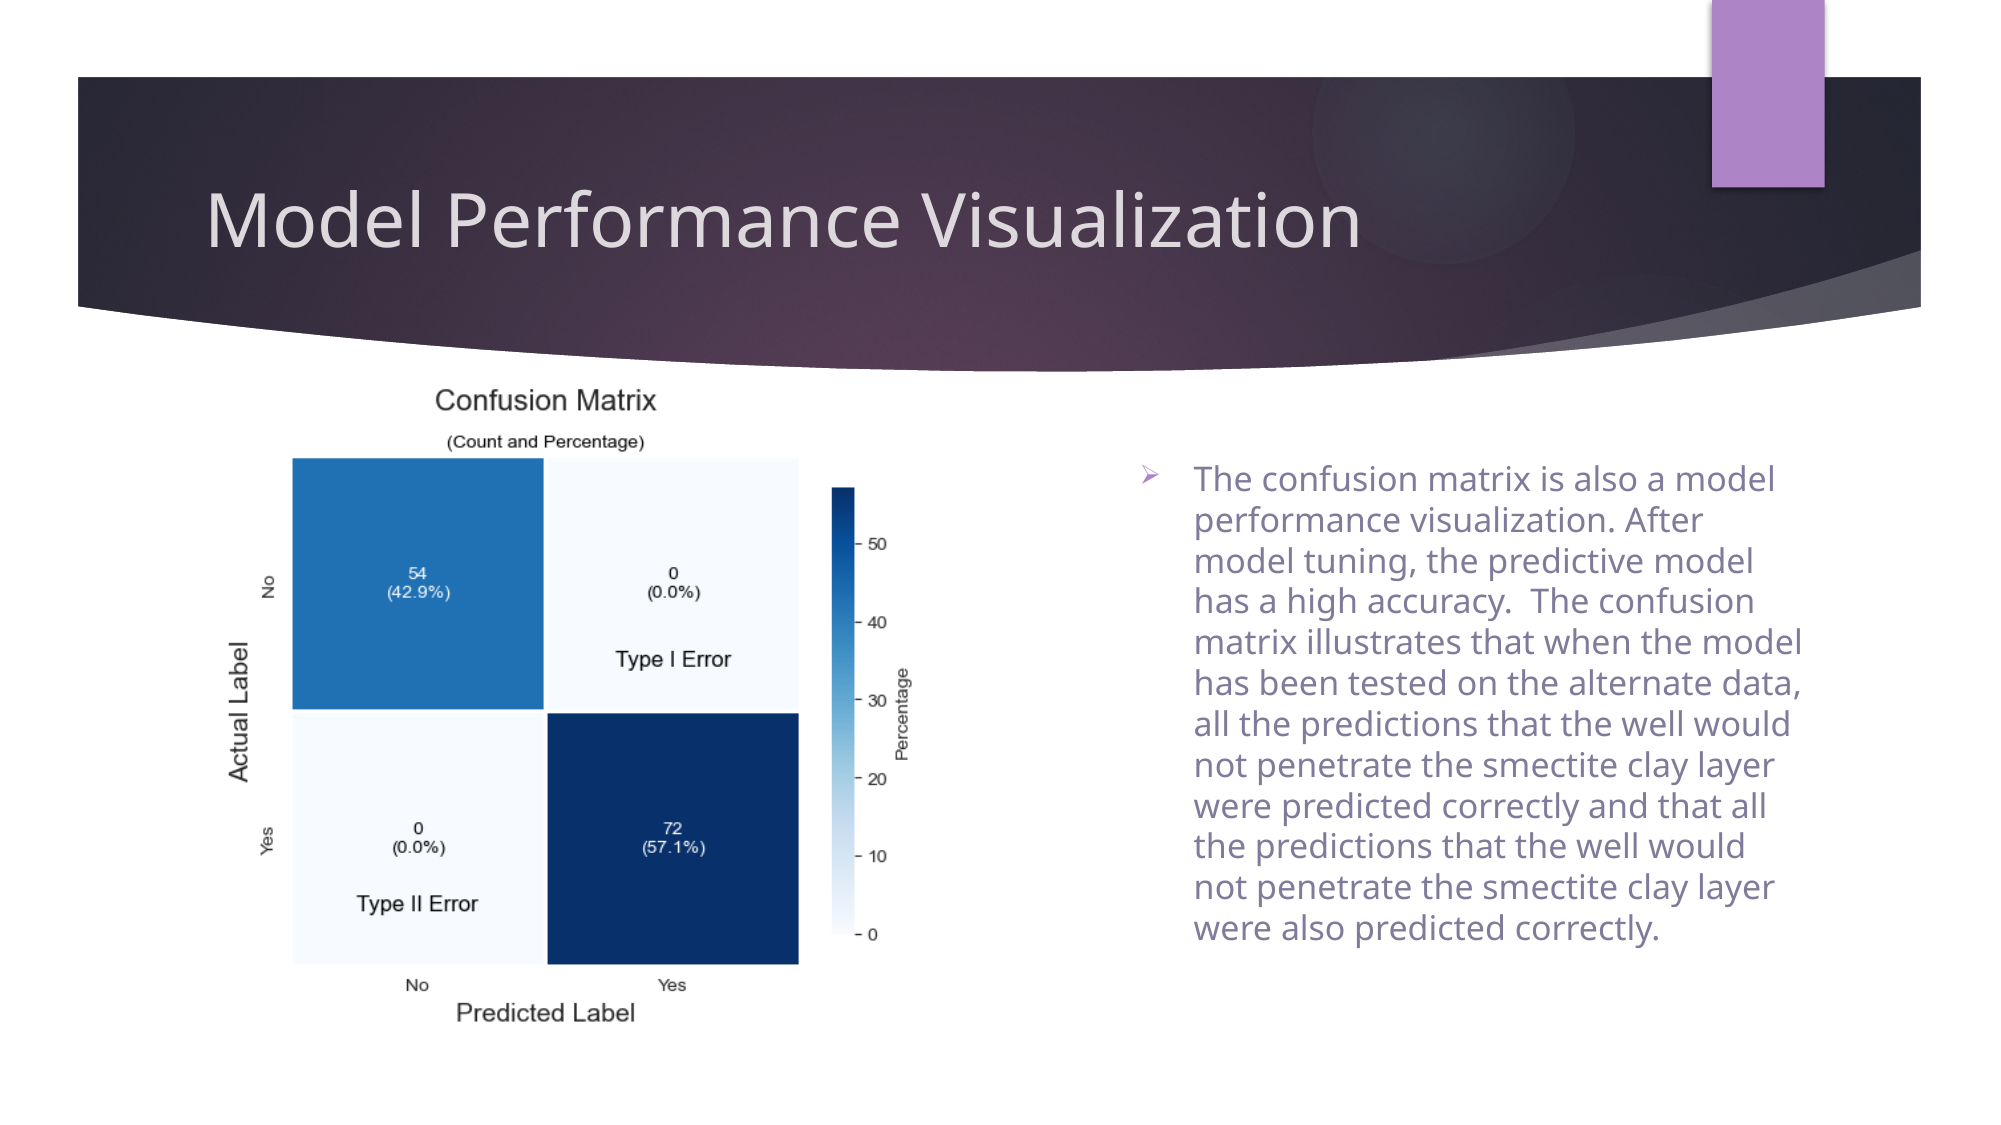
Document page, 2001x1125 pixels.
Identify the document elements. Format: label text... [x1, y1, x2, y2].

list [217, 376, 925, 1039]
title Model Performance Visualization [189, 159, 1627, 276]
list The confusion matrix is also a model performance visualization. After model tuning, the predictive model has a high accuracy. The confusion matrix illustrates that when the model has been tested on the alternate data, all the predictions that the well would not penetrate the smectite clay layer were predicted correctly and that all the predictions that the well would not penetrate the smectite clay layer were also predicted correctly. [1124, 450, 1822, 982]
